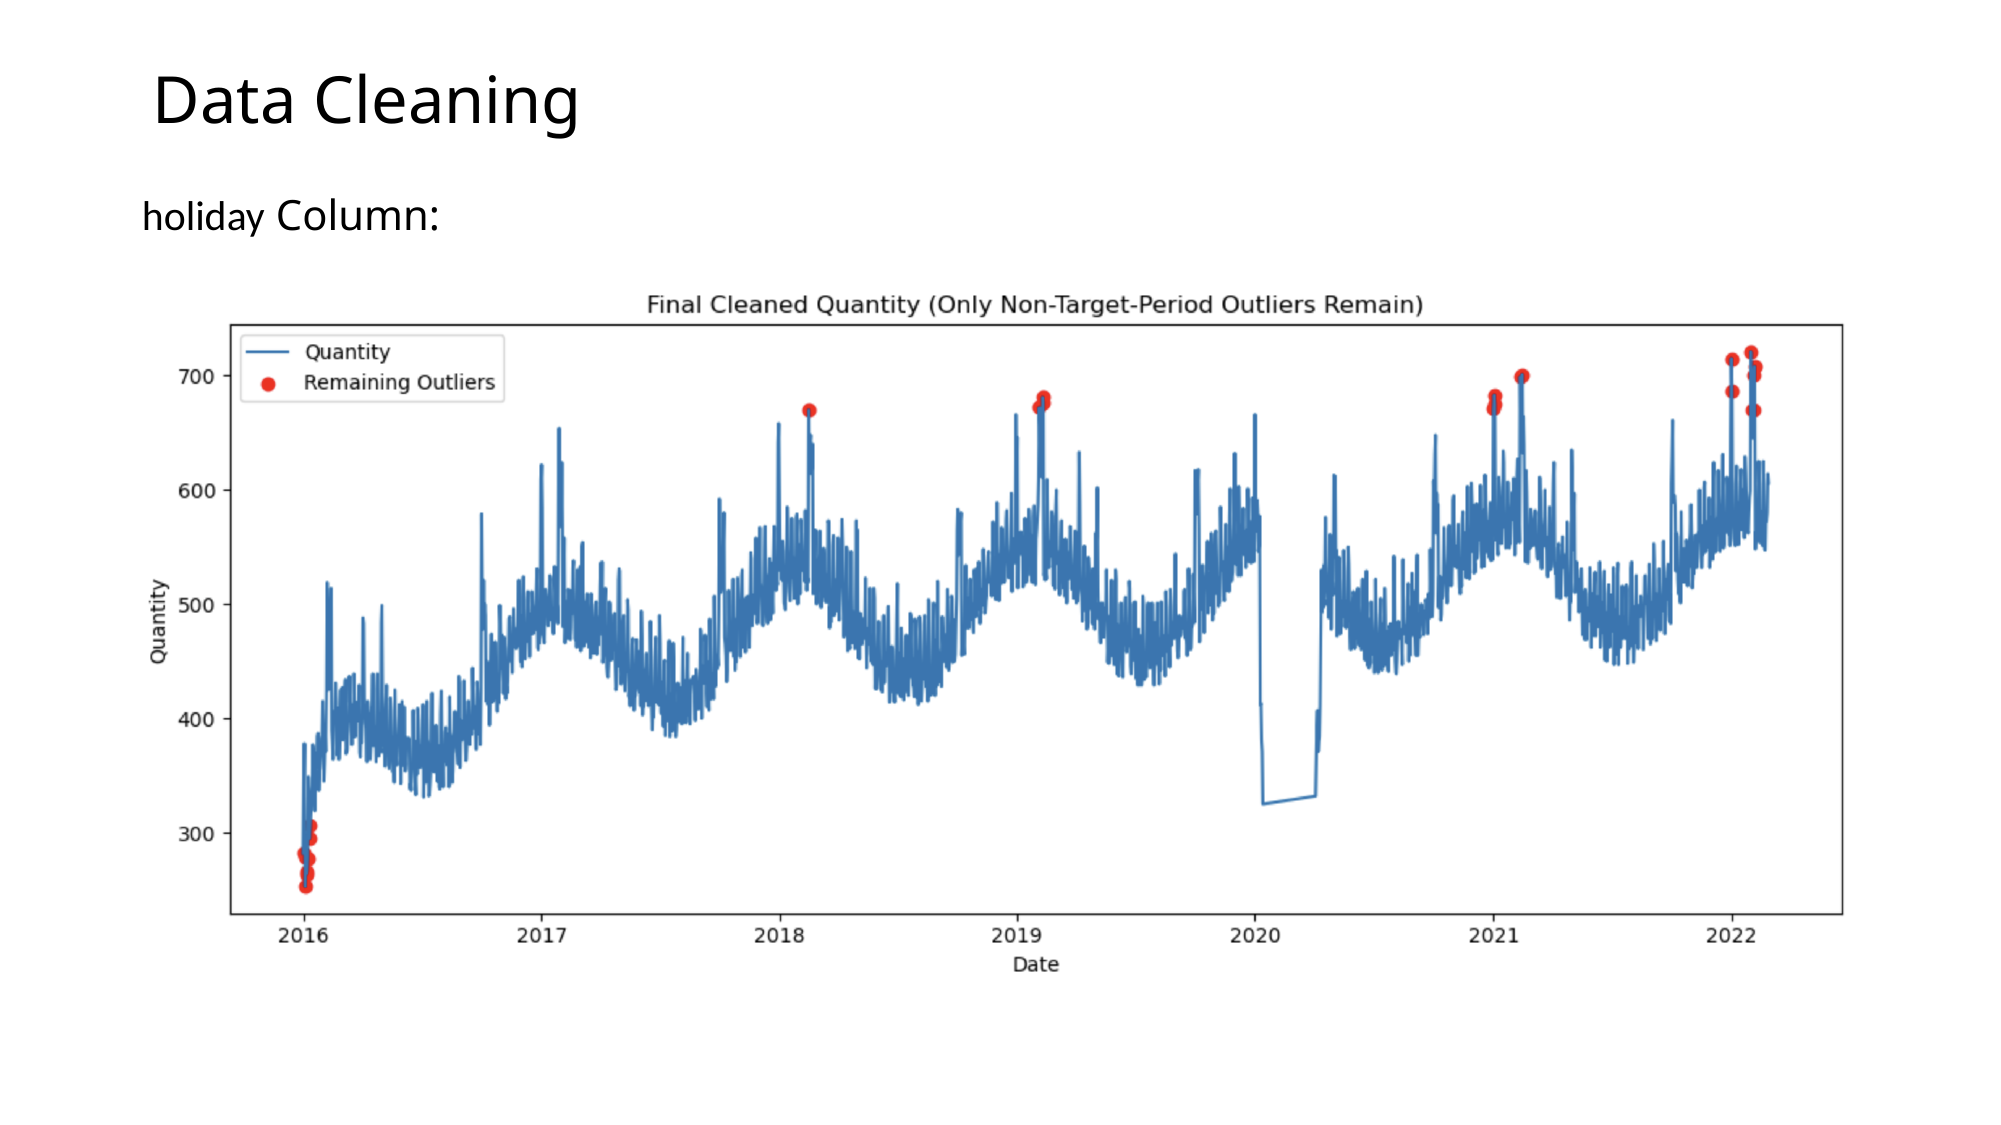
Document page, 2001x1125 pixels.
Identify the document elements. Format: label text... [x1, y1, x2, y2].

text_box holiday Column: [127, 181, 455, 246]
title Data Cleaning [137, 59, 1863, 146]
picture [137, 282, 1892, 987]
